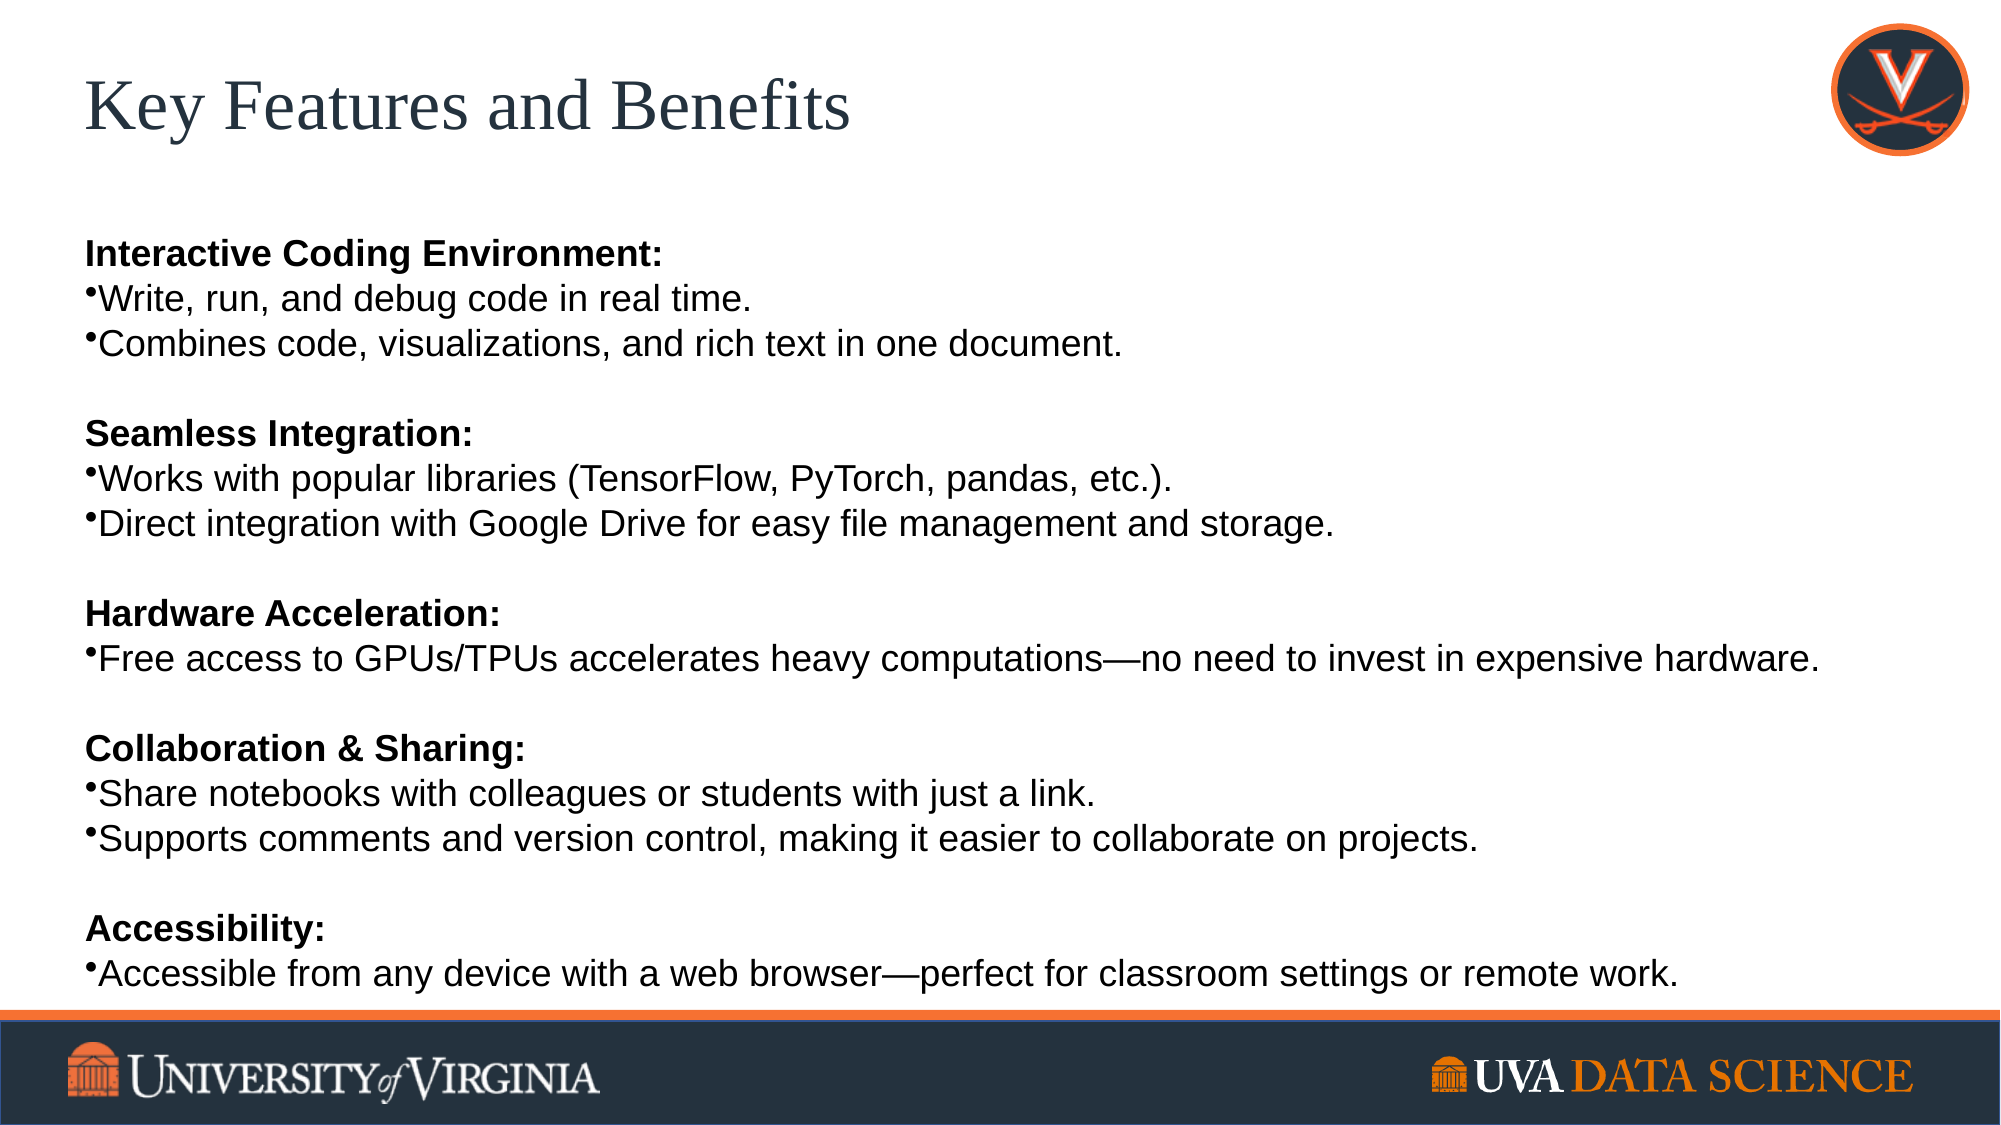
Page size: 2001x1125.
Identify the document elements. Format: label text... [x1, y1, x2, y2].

picture [68, 1042, 600, 1104]
list Interactive Coding Environment: Write, run, and debug code in real time. Combines code, visualizations, and rich text in one document. Seamless Integration: Works with popular libraries (TensorFlow, PyTorch, pandas, etc.). Direct integration with Google Drive for easy file management and storage. Hardware Acceleration: Free access to GPUs/TPUs accelerates heavy computations—no need to invest in expensive hardware. Collaboration & Sharing: Share notebooks with colleagues or students with just a link. Supports comments and version control, making it easier to collaborate on projects. Accessibility: Accessible from any device with a web browser—perfect for classroom settings or remote work. [69, 221, 1856, 1047]
picture [1846, 48, 1965, 139]
picture [1416, 1042, 1927, 1108]
title Key Features and Benefits [69, 59, 1755, 154]
